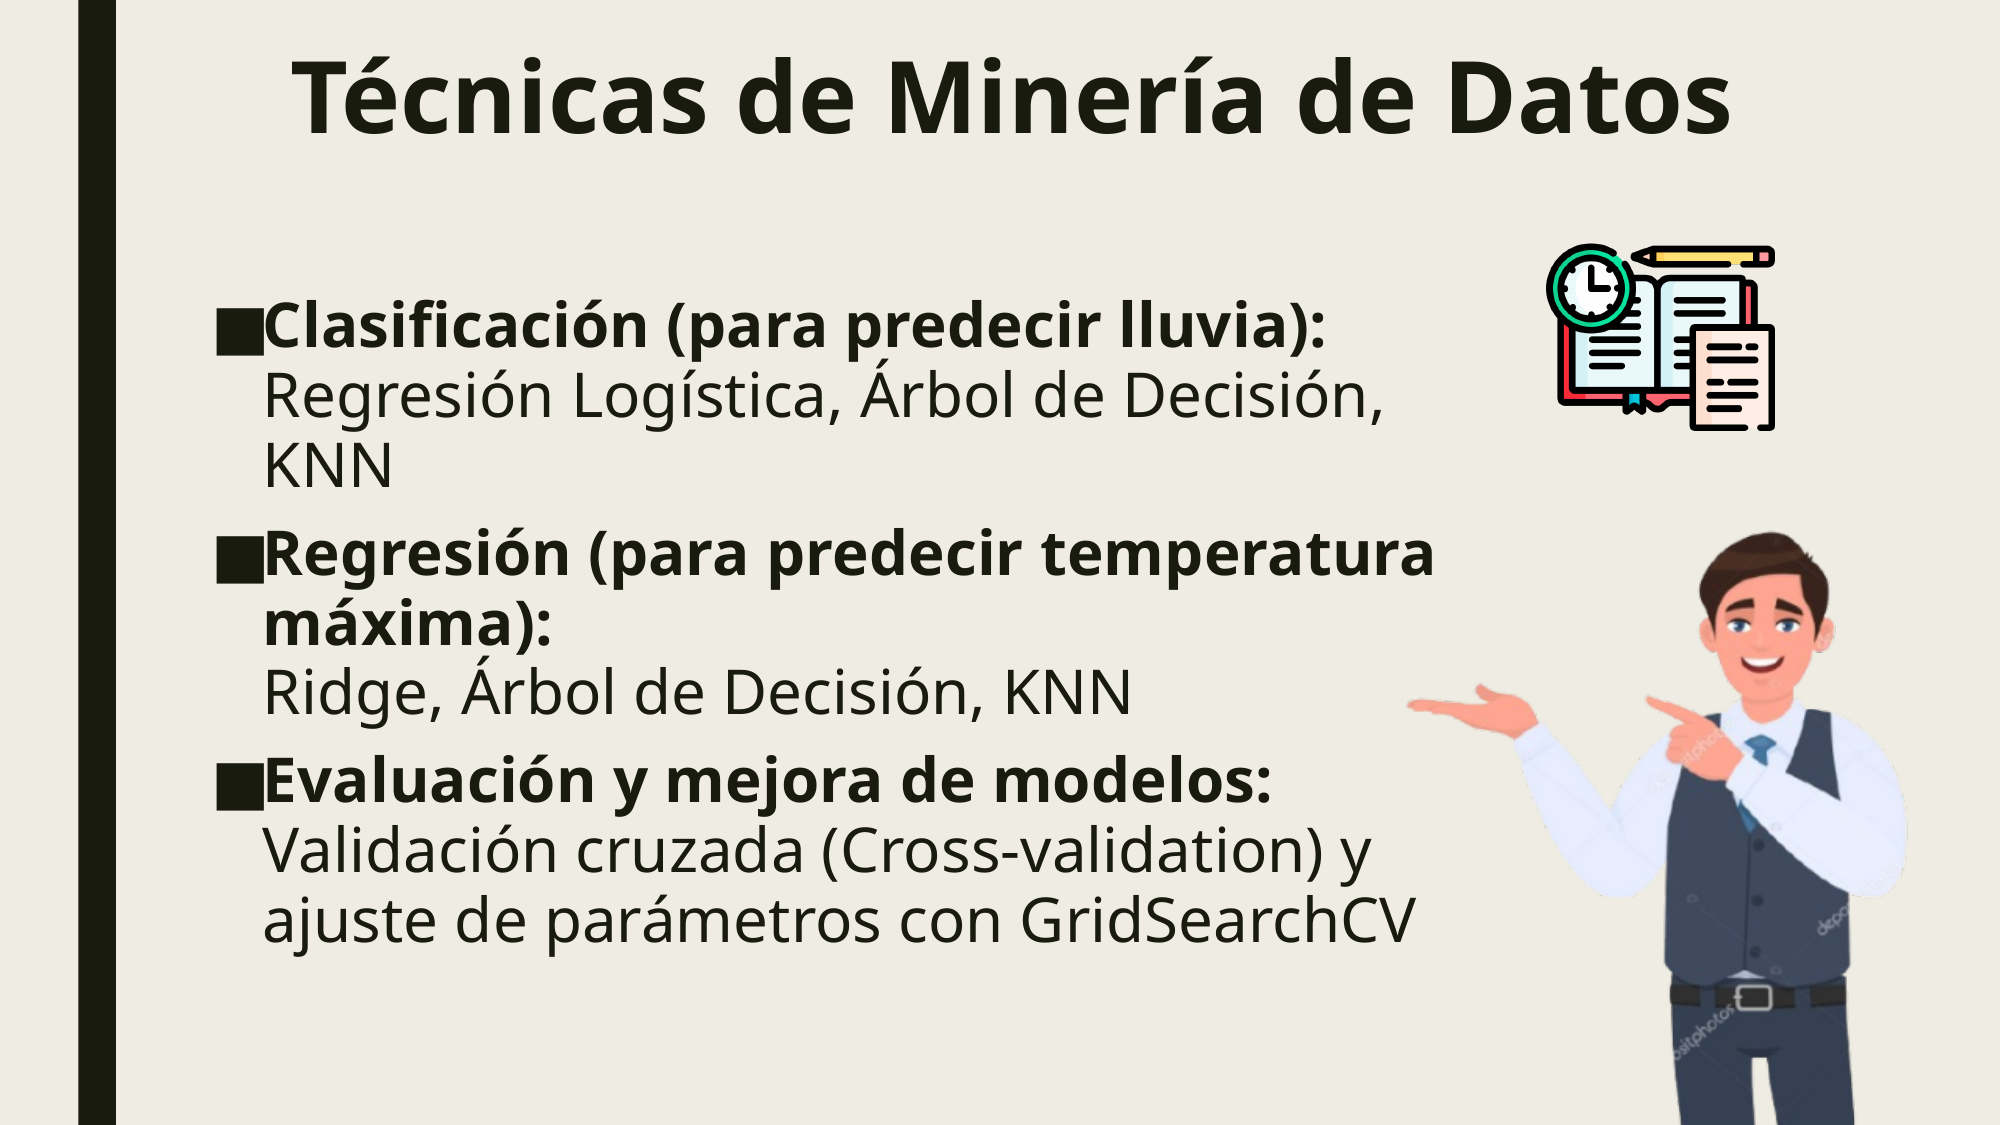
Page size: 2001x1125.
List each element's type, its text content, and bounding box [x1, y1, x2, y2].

list Clasificación (para predecir lluvia): Regresión Logística, Árbol de Decisión, KNN Regresión (para predecir temperatura máxima): Ridge, Árbol de Decisión, KNN Evaluación y mejora de modelos: Validación cruzada (Cross-validation) y ajuste de parámetros con GridSearchCV [179, 284, 1510, 978]
picture [1344, 222, 1969, 1125]
title Técnicas de Minería de Datos [225, 40, 1800, 285]
